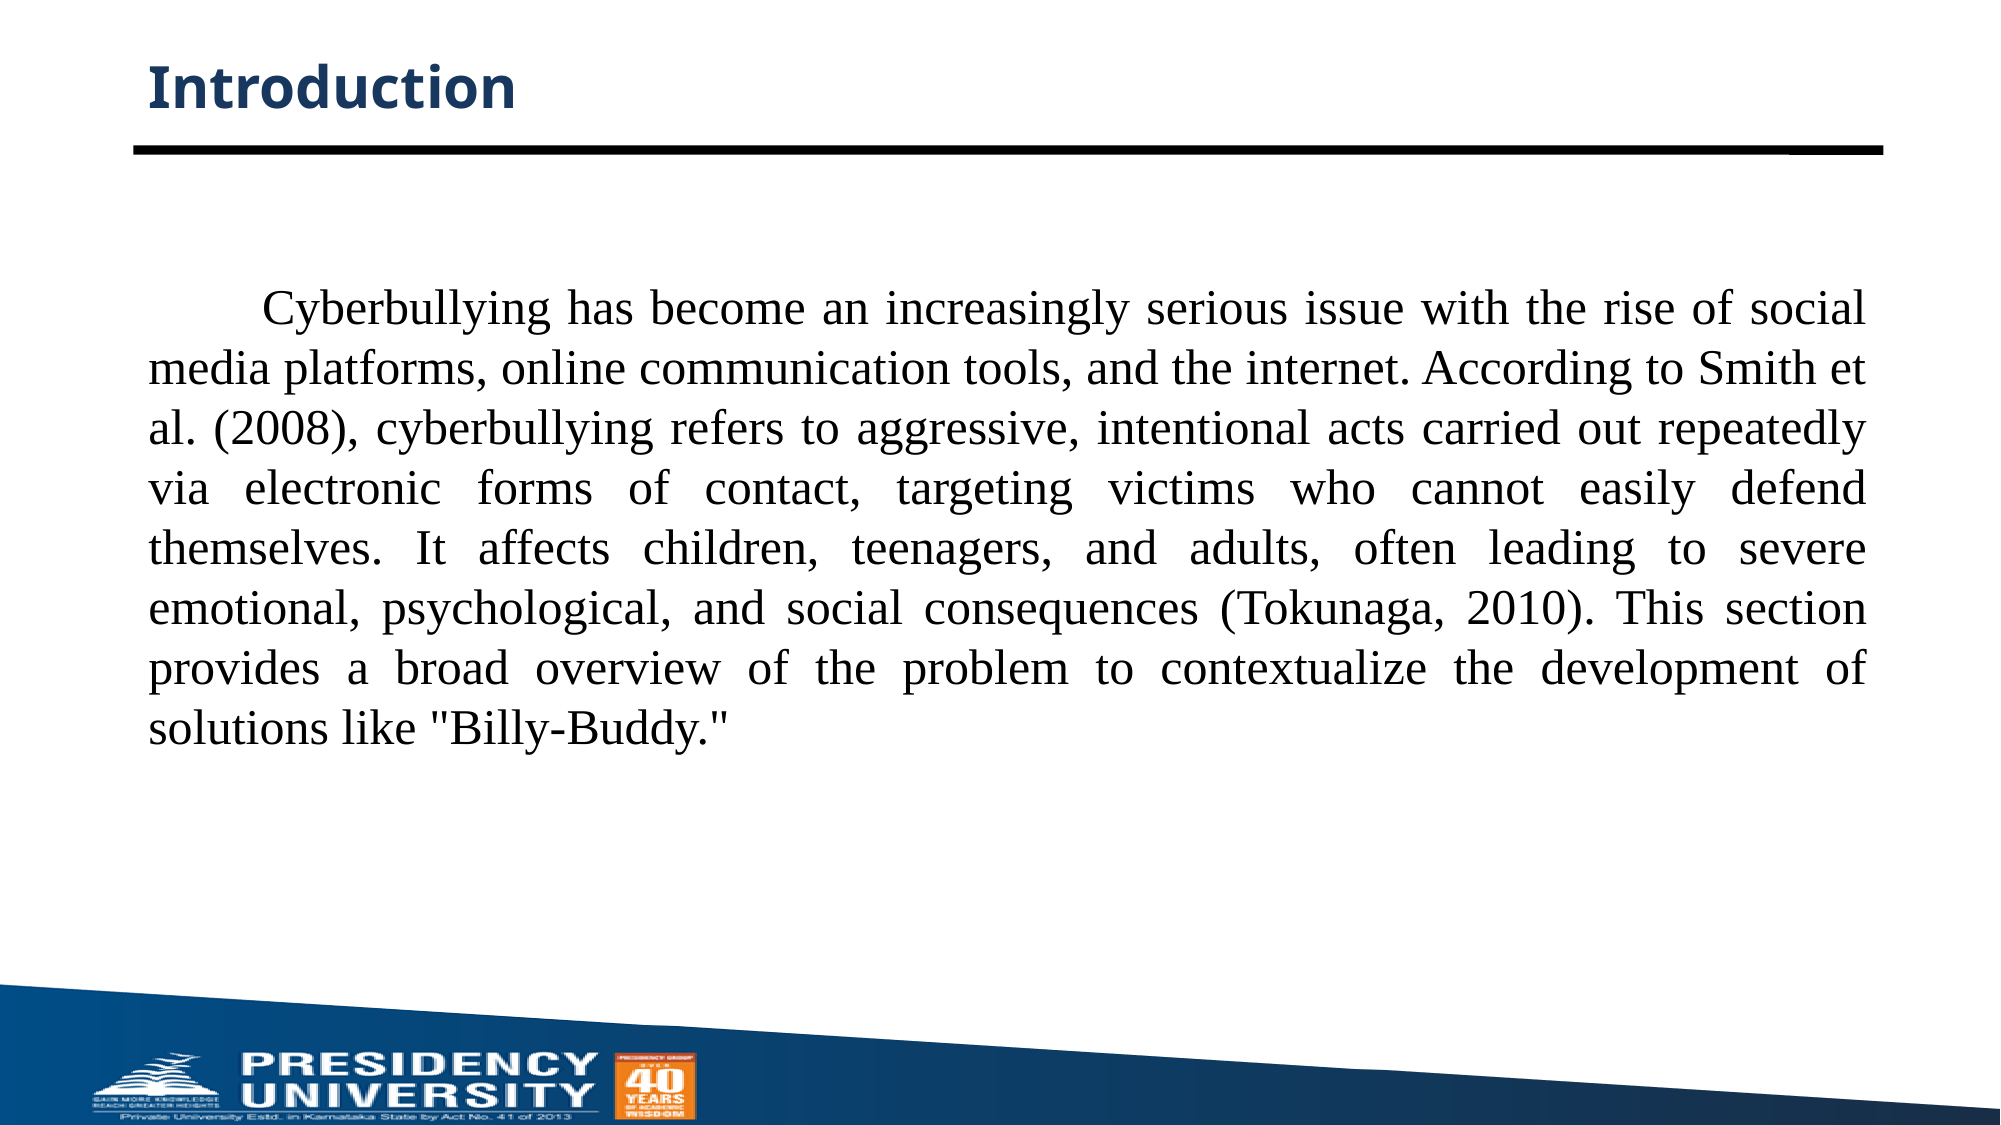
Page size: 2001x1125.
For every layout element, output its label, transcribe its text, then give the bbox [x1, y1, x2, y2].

title Introduction [133, 45, 1884, 125]
picture [0, 982, 2000, 1125]
list Cyberbullying has become an increasingly serious issue with the rise of social media platforms, online communication tools, and the internet. According to Smith et al. (2008), cyberbullying refers to aggressive, intentional acts carried out repeatedly via electronic forms of contact, targeting victims who cannot easily defend themselves. It affects children, teenagers, and adults, often leading to severe emotional, psychological, and social consequences (Tokunaga, 2010). This section provides a broad overview of the problem to contextualize the development of solutions like "Billy-Buddy." [133, 267, 1884, 1080]
